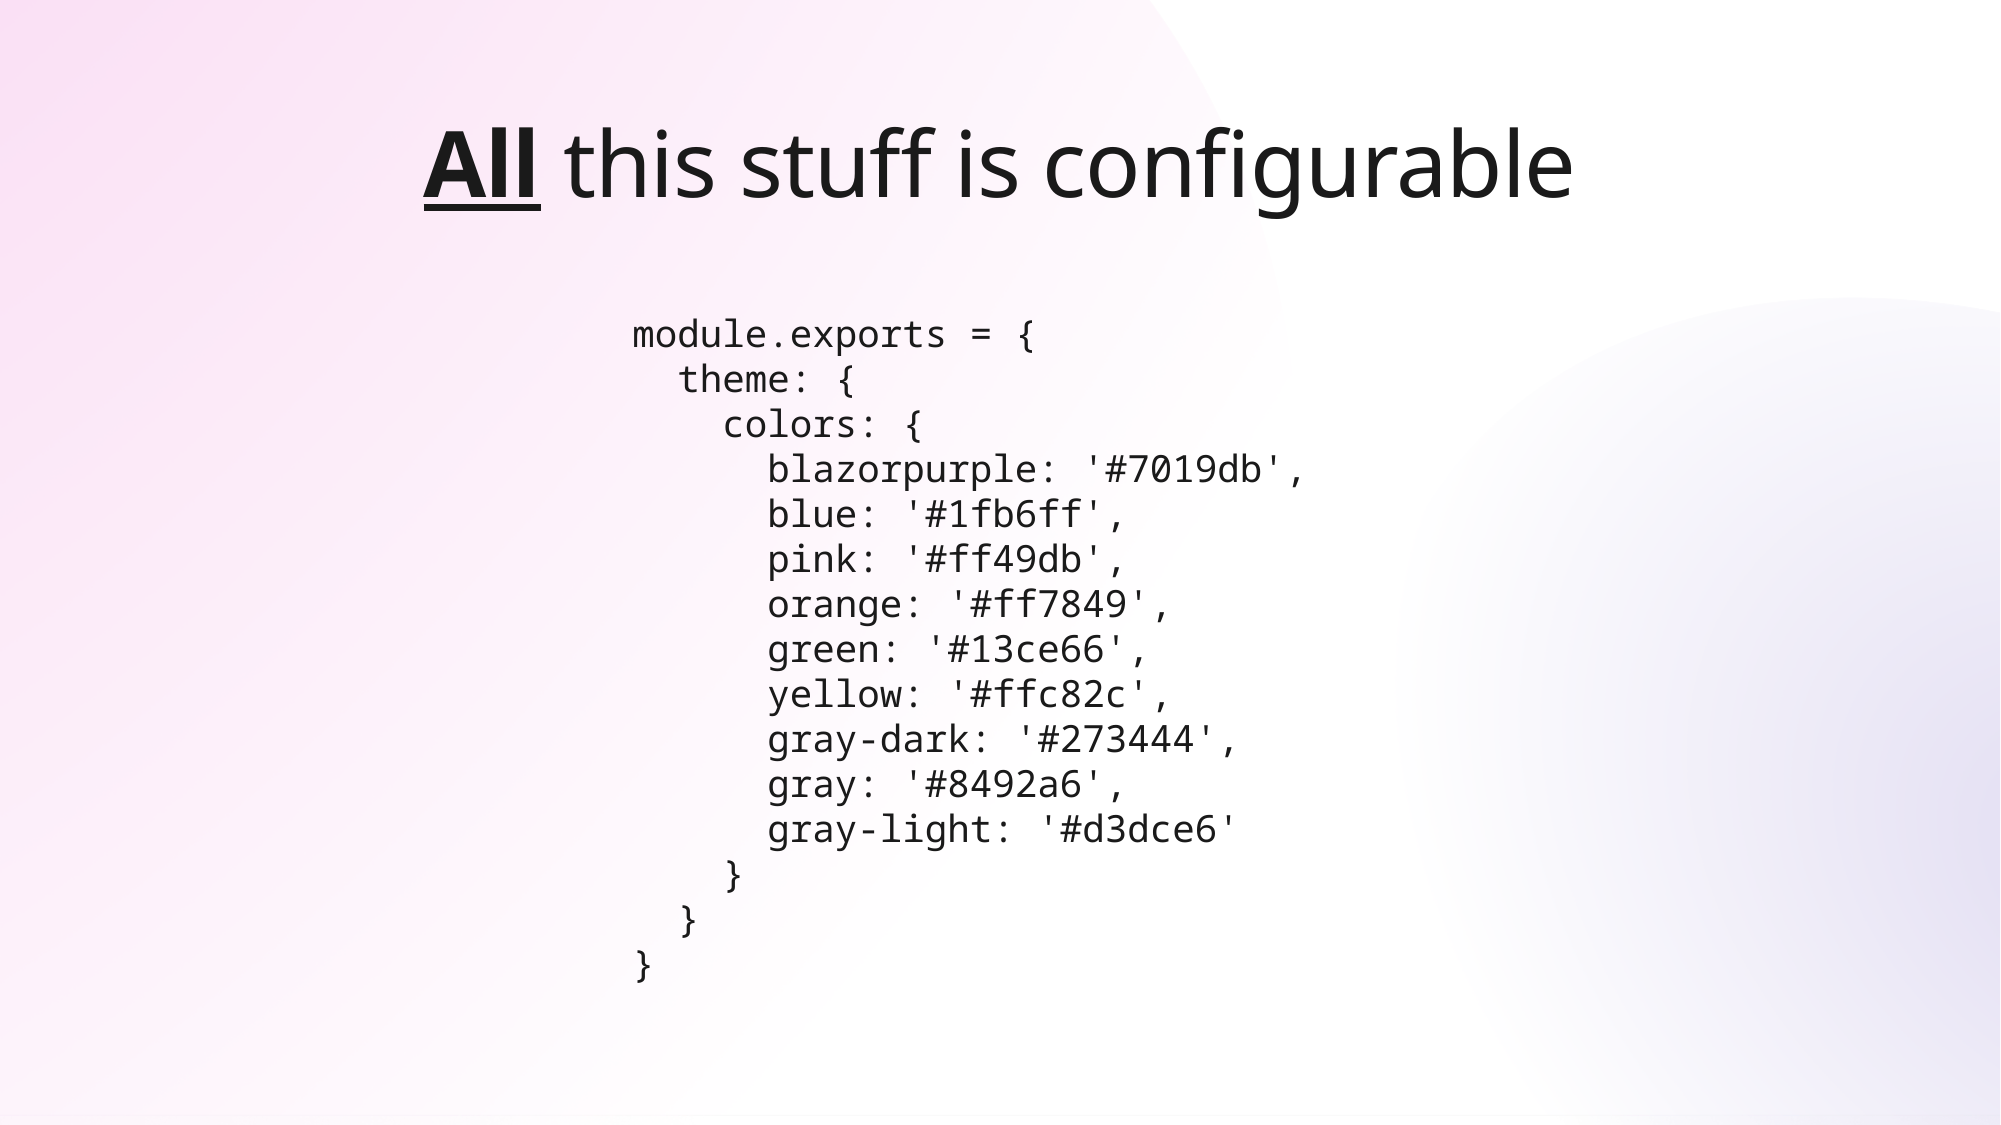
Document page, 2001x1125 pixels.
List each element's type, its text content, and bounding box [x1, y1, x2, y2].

title All this stuff is configurable [99, 99, 1900, 235]
text_box module.exports = { theme: { colors: { blazorpurple: '#7019db', blue: '#1fb6ff', pink: '#ff49db', orange: '#ff7849', green: '#13ce66', yellow: '#ffc82c', gray-dark: '#273444', gray: '#8492a6', gray-light: '#d3dce6' } } } [617, 302, 1619, 993]
picture [0, 0, 2001, 1125]
